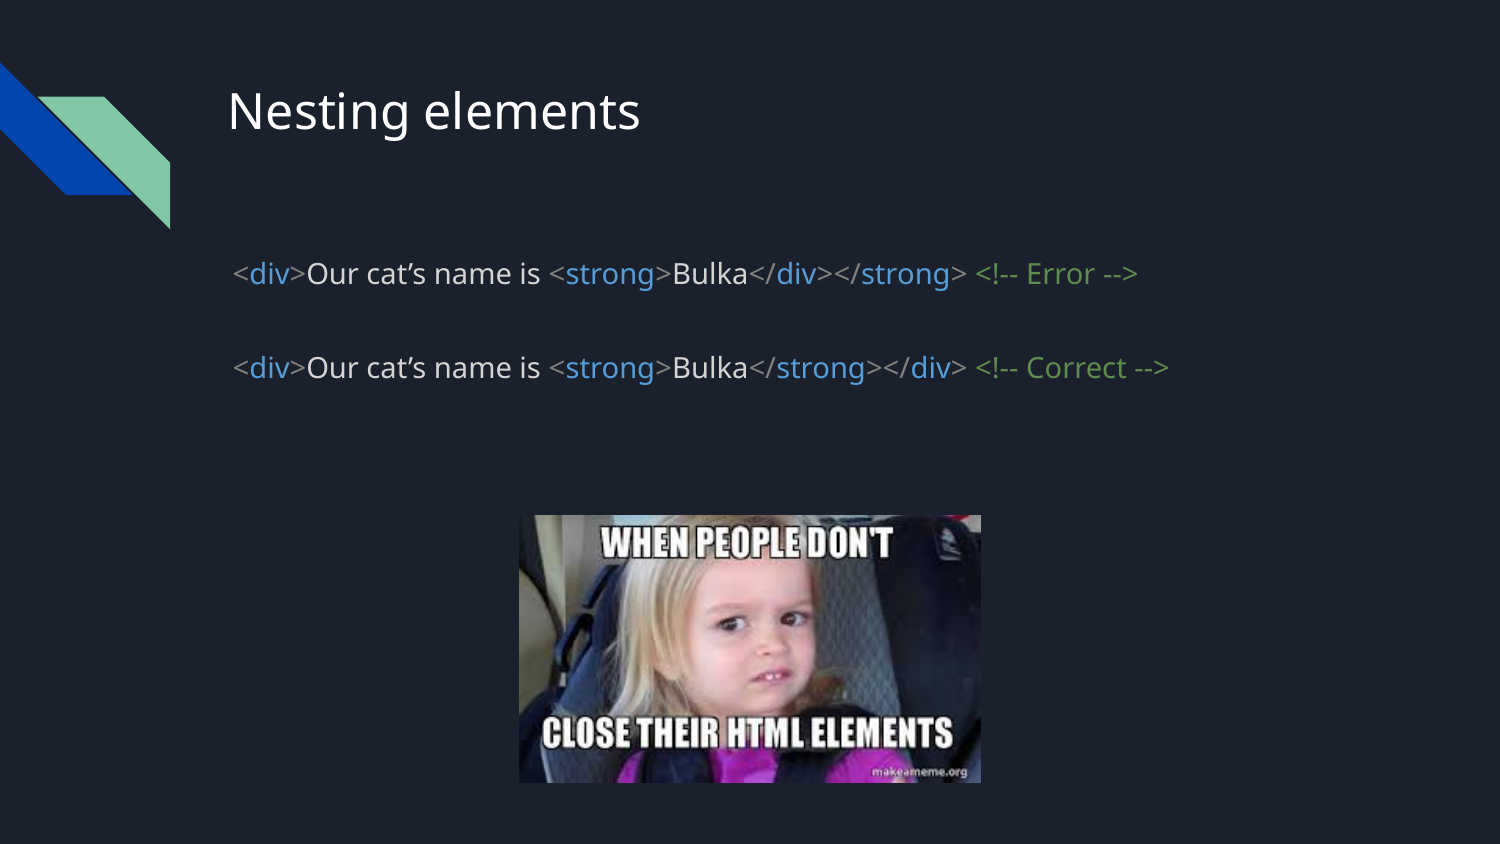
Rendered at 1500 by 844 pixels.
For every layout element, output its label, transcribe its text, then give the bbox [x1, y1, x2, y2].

picture [519, 515, 981, 783]
title Nesting elements [212, 64, 1368, 215]
list <div>Our cat’s name is <strong>Bulka</div></strong> <!-- Error --> <div>Our cat’s name is <strong>Bulka</strong></div> <!-- Correct --> [217, 227, 1363, 428]
